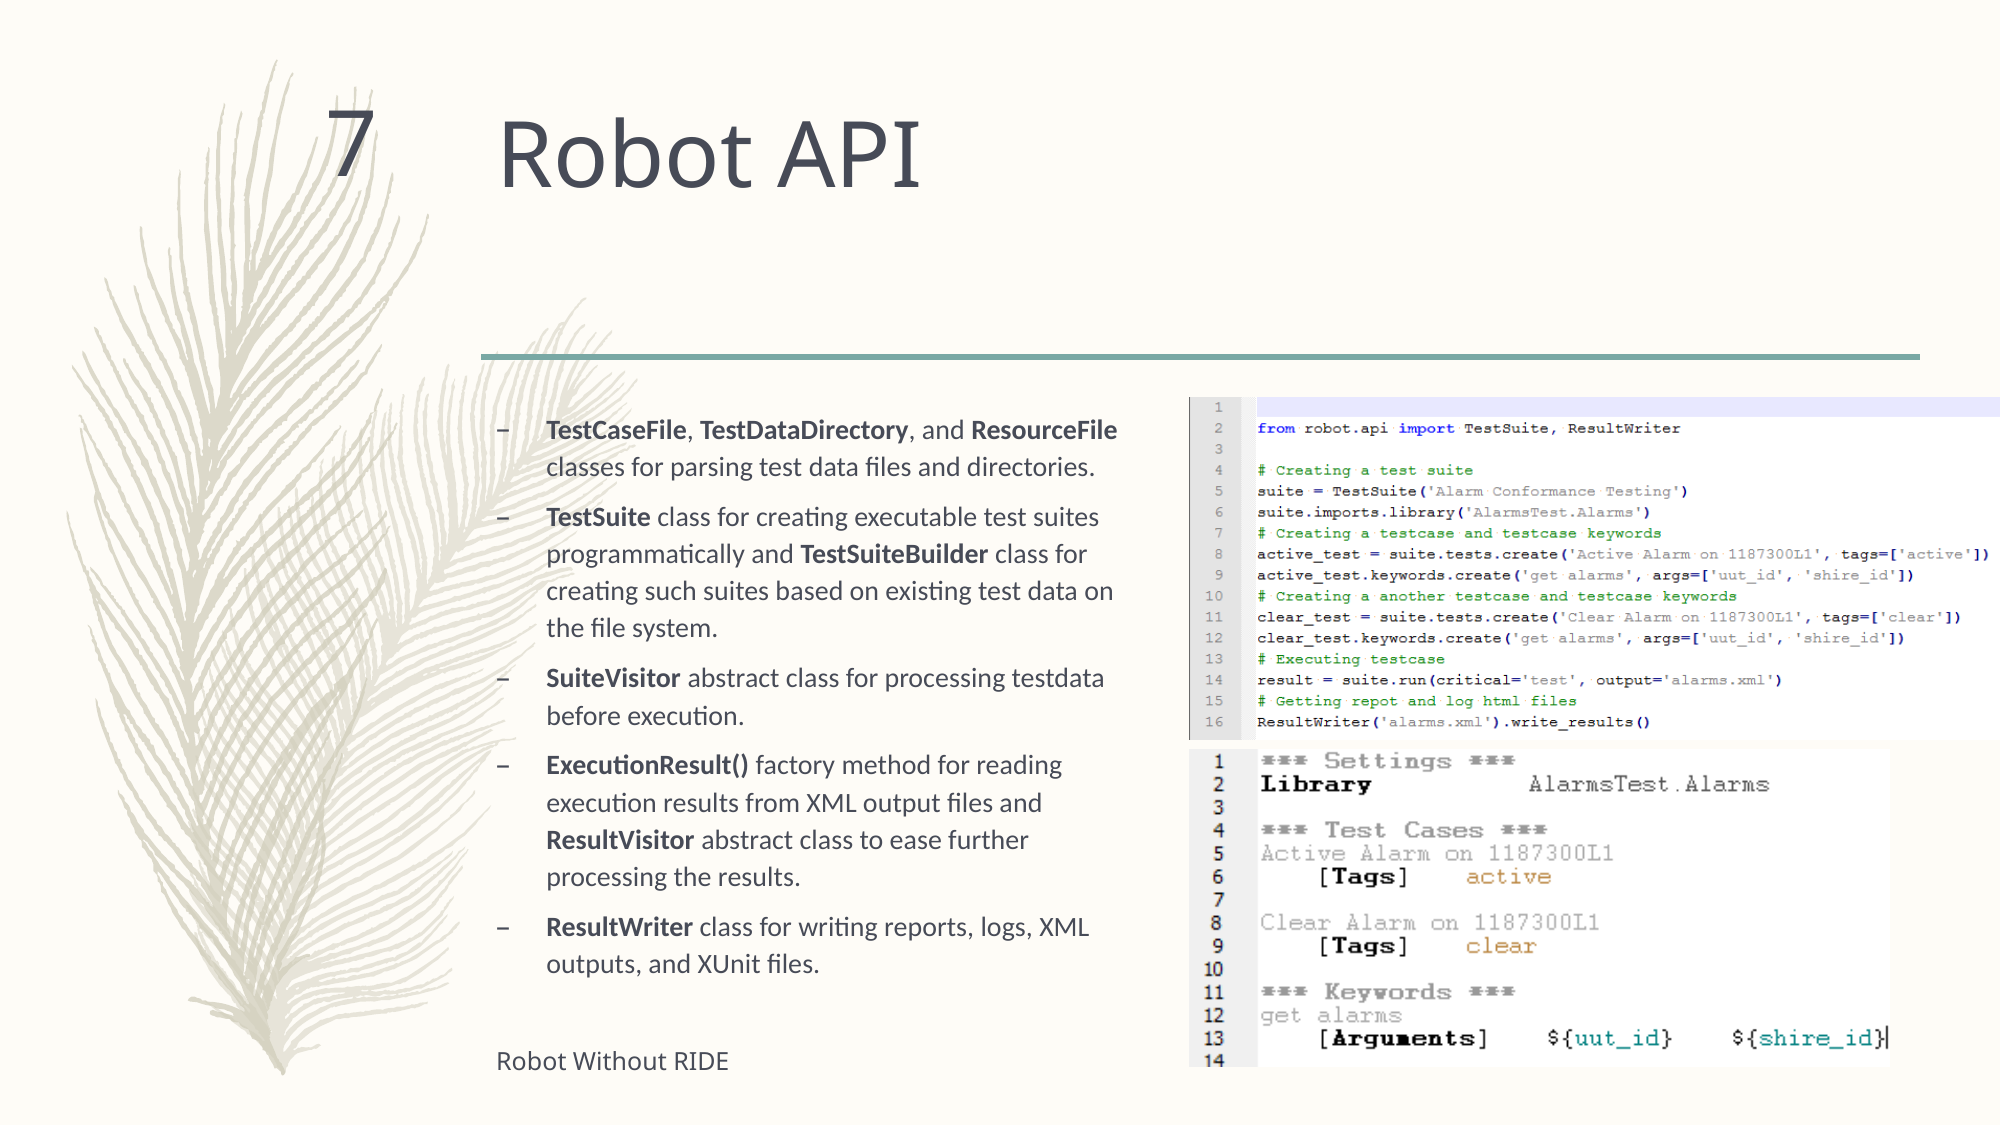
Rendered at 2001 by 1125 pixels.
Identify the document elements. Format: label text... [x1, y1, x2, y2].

footer Robot Without RIDE [481, 1032, 1411, 1093]
picture [1189, 397, 2000, 740]
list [1189, 749, 1890, 1068]
slide_number 7 [84, 118, 394, 218]
list TestCaseFile, TestDataDirectory, and ResourceFile classes for parsing test data files and directories. TestSuite class for creating executable test suites programmatically and TestSuiteBuilder class for creating such suites based on existing test data on the file system. SuiteVisitor abstract class for processing testdata before execution. ExecutionResult() factory method for reading execution results from XML output files and ResultVisitor abstract class to ease further processing the results. ResultWriter class for writing reports, logs, XML outputs, and XUnit files. [481, 399, 1164, 1000]
title Robot API [481, 93, 1920, 350]
